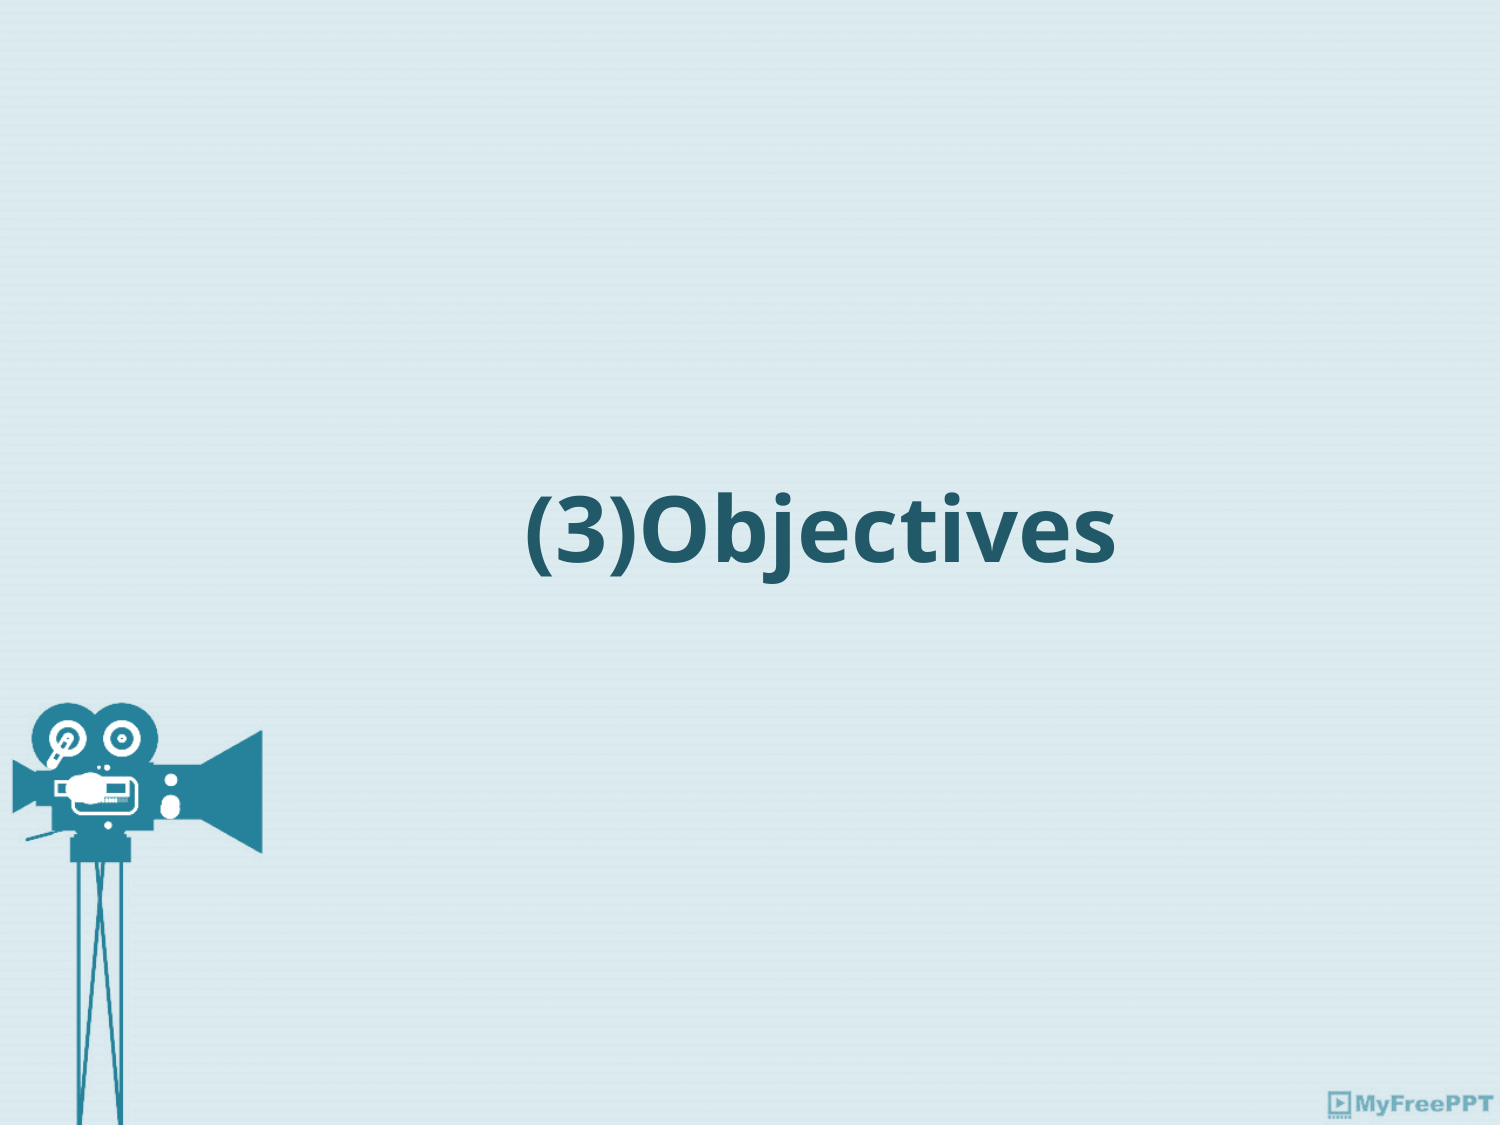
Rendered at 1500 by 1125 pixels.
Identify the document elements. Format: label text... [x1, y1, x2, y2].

title (3)Objectives [277, 432, 1390, 621]
